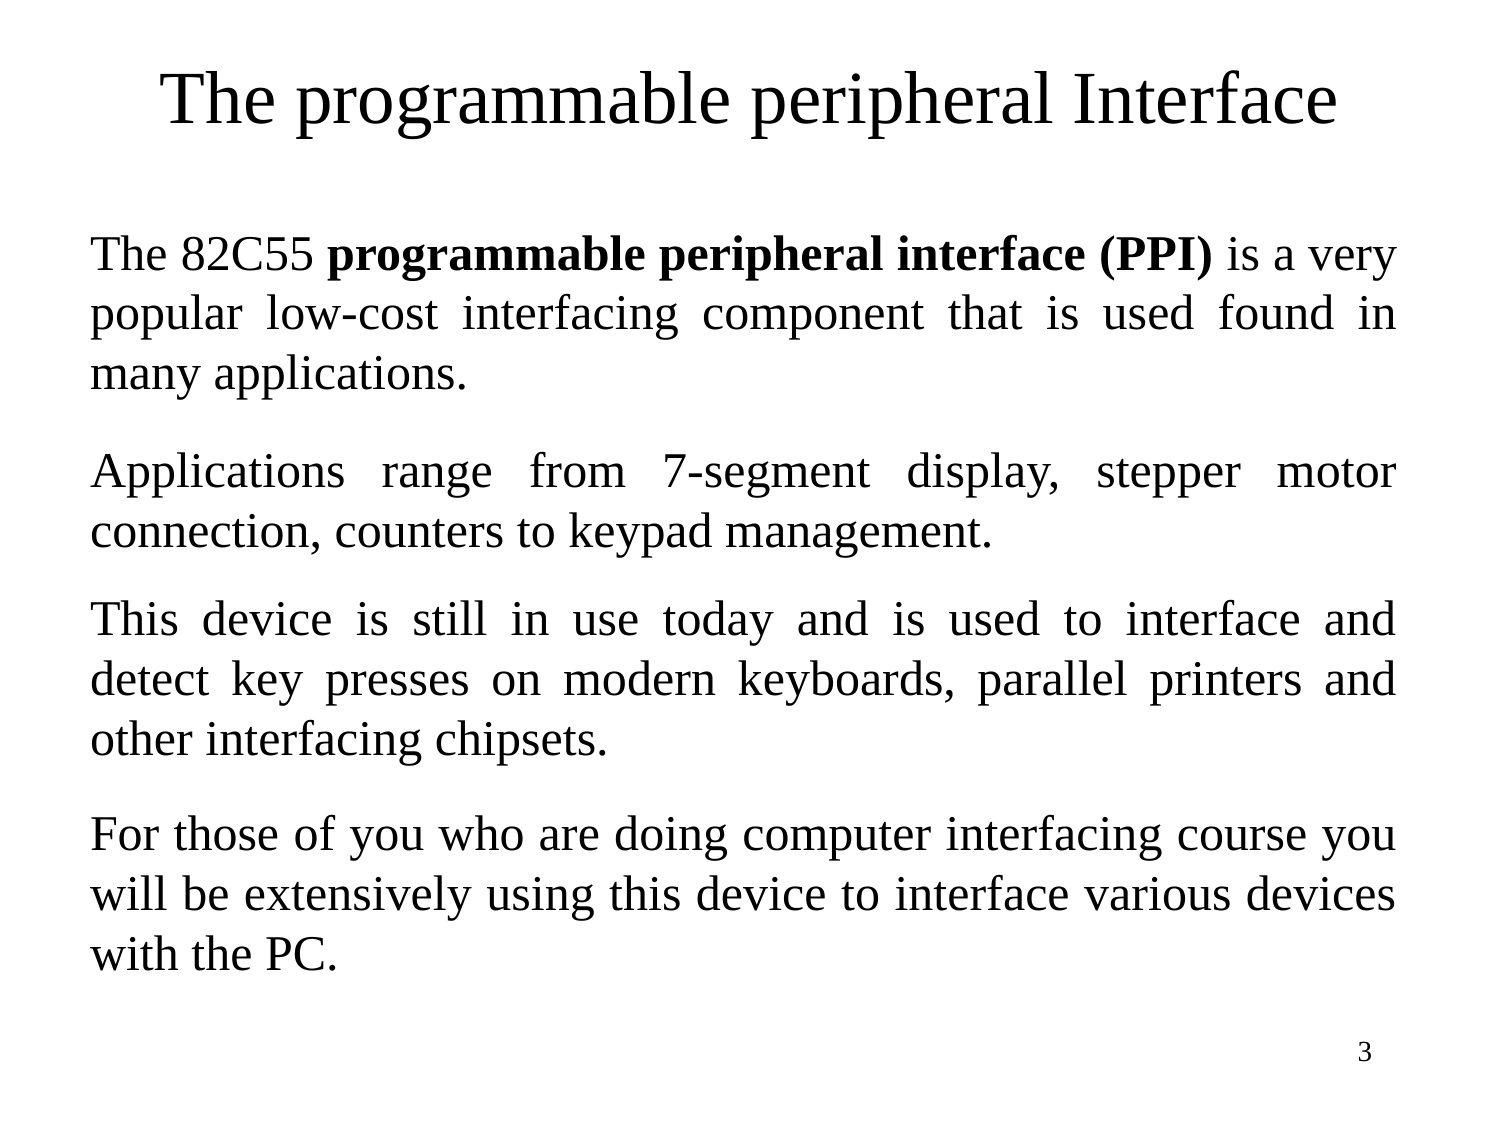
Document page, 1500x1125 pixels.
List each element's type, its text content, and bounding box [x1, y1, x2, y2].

text_box The programmable peripheral Interface [112, 0, 1388, 188]
text_box For those of you who are doing computer interfacing course you will be extensively using this device to interface various devices with the PC. [74, 792, 1413, 988]
text_box The 82C55 programmable peripheral interface (PPI) is a very popular low-cost interfacing component that is used found in many applications. [74, 212, 1413, 408]
text_box This device is still in use today and is used to interface and detect key presses on modern keyboards, parallel printers and other interfacing chipsets. [74, 577, 1413, 773]
text_box Applications range from 7-segment display, stepper motor connection, counters to keypad management. [74, 430, 1413, 566]
text_box ‹#› [1074, 1024, 1388, 1100]
